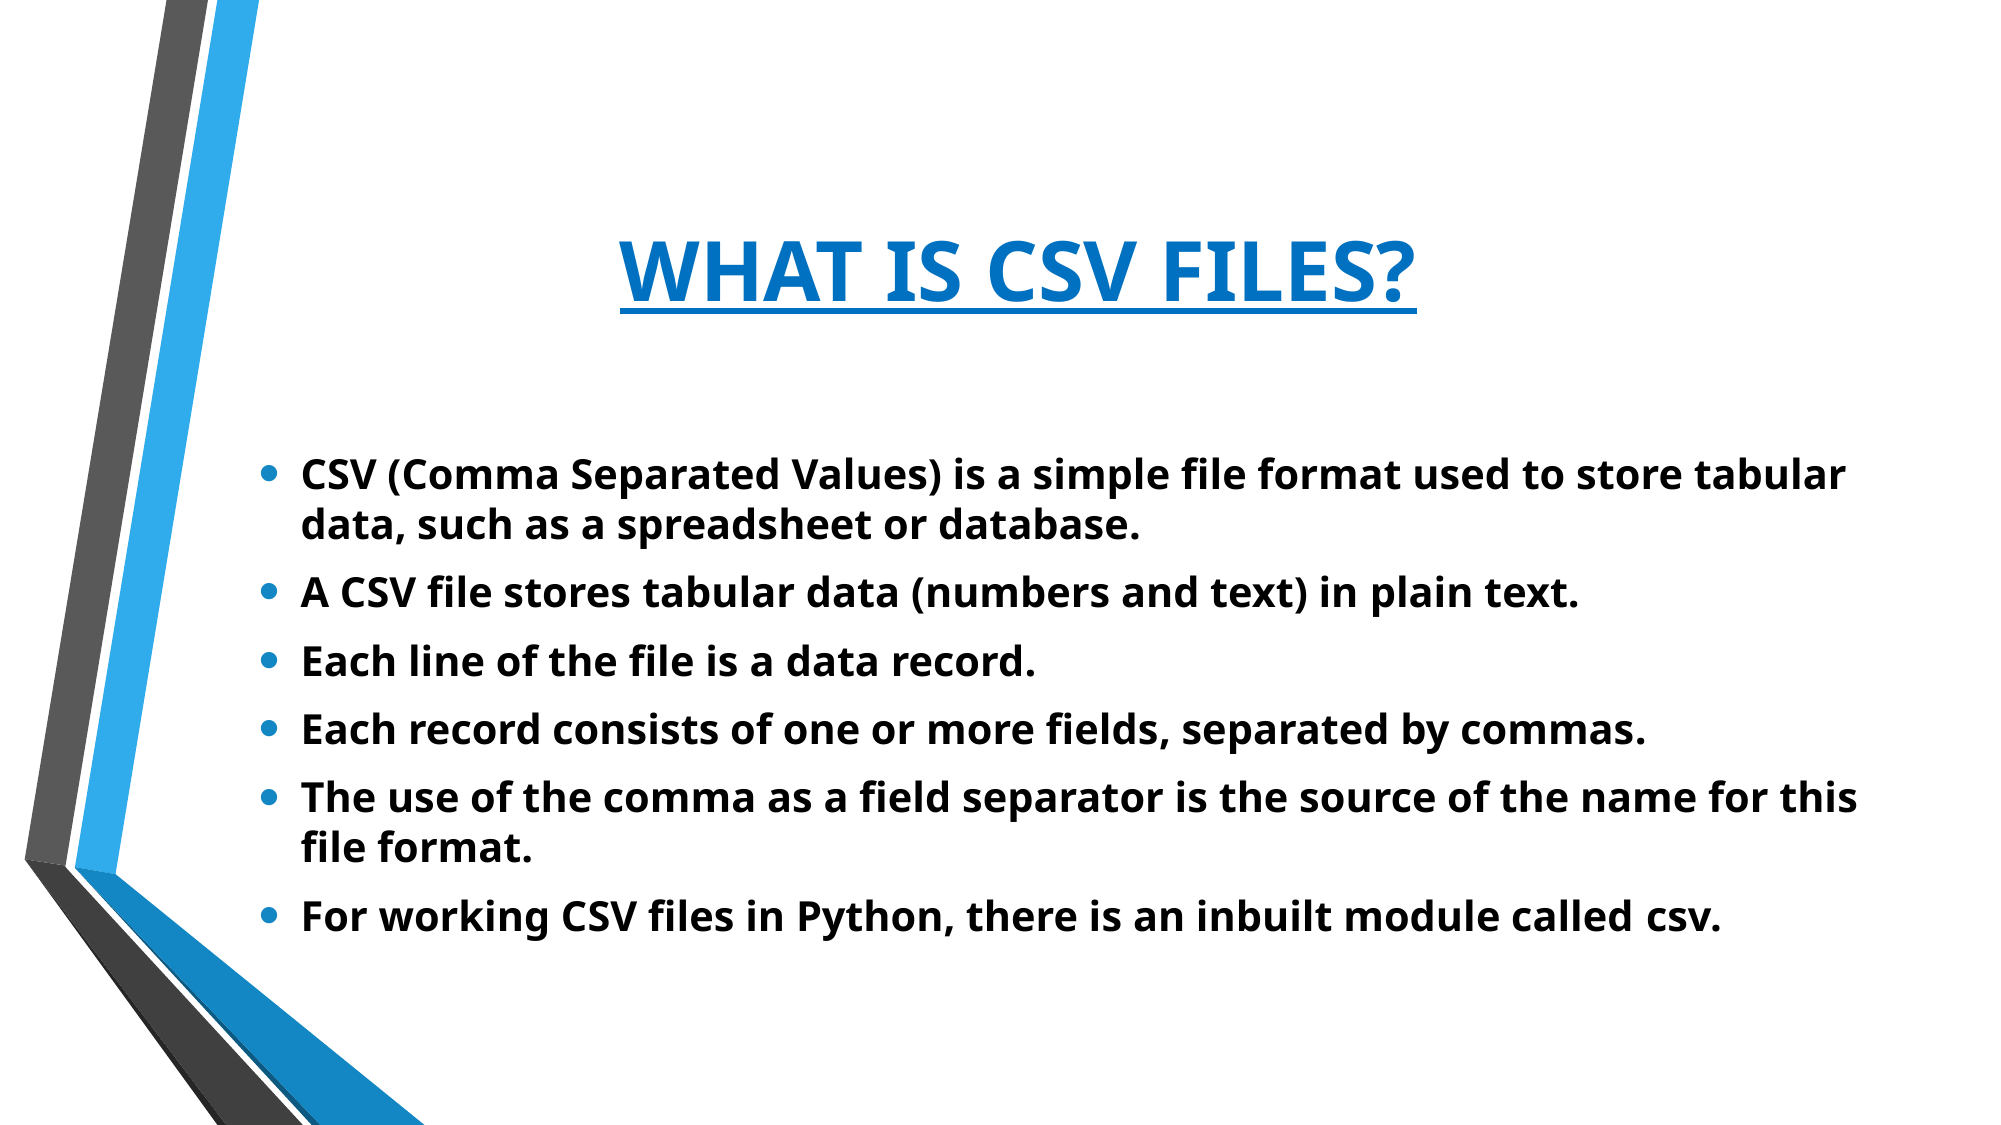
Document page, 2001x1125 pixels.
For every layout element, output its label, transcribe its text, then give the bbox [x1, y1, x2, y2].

title WHAT IS CSV FILES? [196, 124, 1841, 412]
list CSV (Comma Separated Values) is a simple file format used to store tabular data, such as a spreadsheet or database. A CSV file stores tabular data (numbers and text) in plain text. Each line of the file is a data record. Each record consists of one or more fields, separated by commas. The use of the comma as a field separator is the source of the name for this file format. For working CSV files in Python, there is an inbuilt module called csv. [243, 437, 1887, 950]
